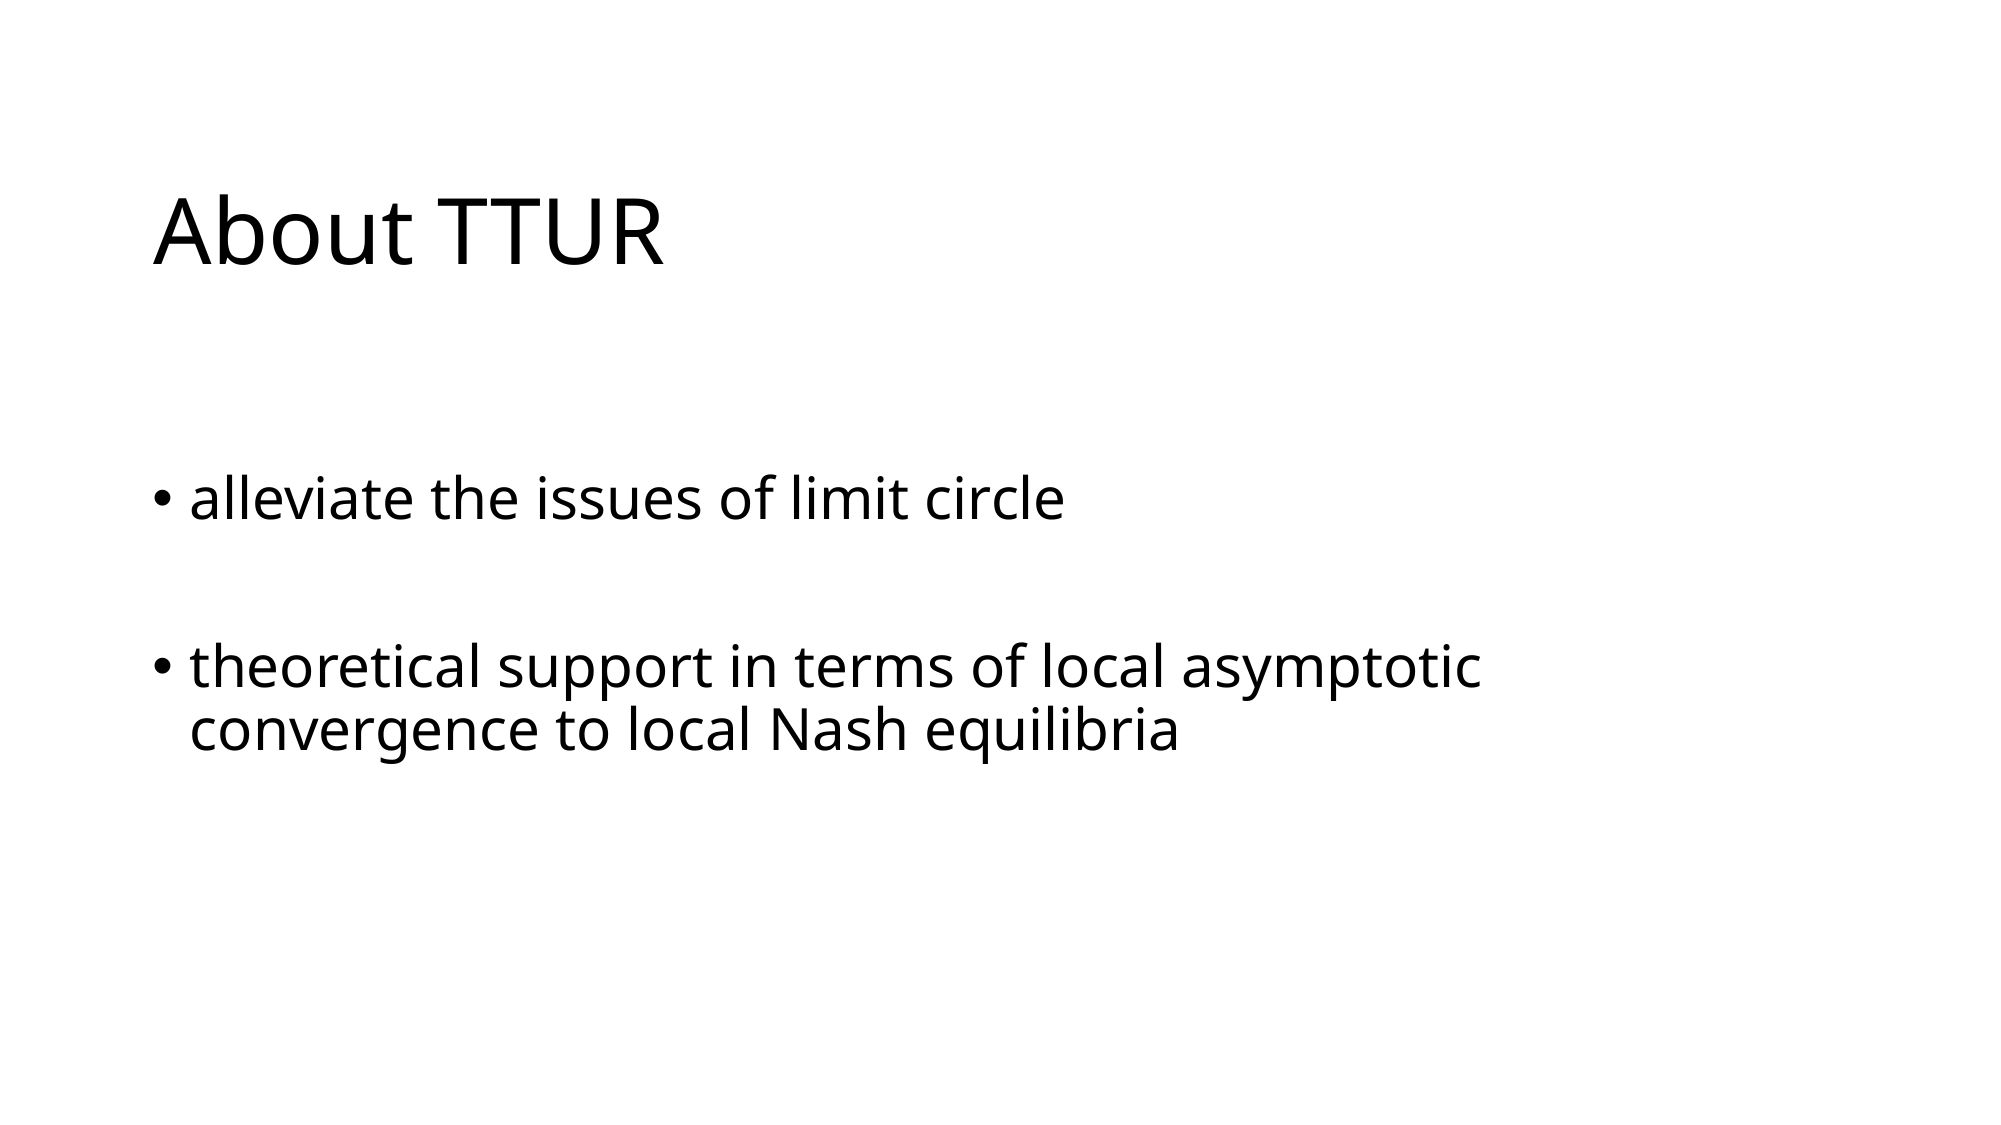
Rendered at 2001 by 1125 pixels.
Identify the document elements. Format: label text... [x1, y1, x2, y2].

title About TTUR [138, 126, 1864, 344]
list alleviate the issues of limit circle theoretical support in terms of local asymptotic convergence to local Nash equilibria [137, 461, 1863, 1125]
